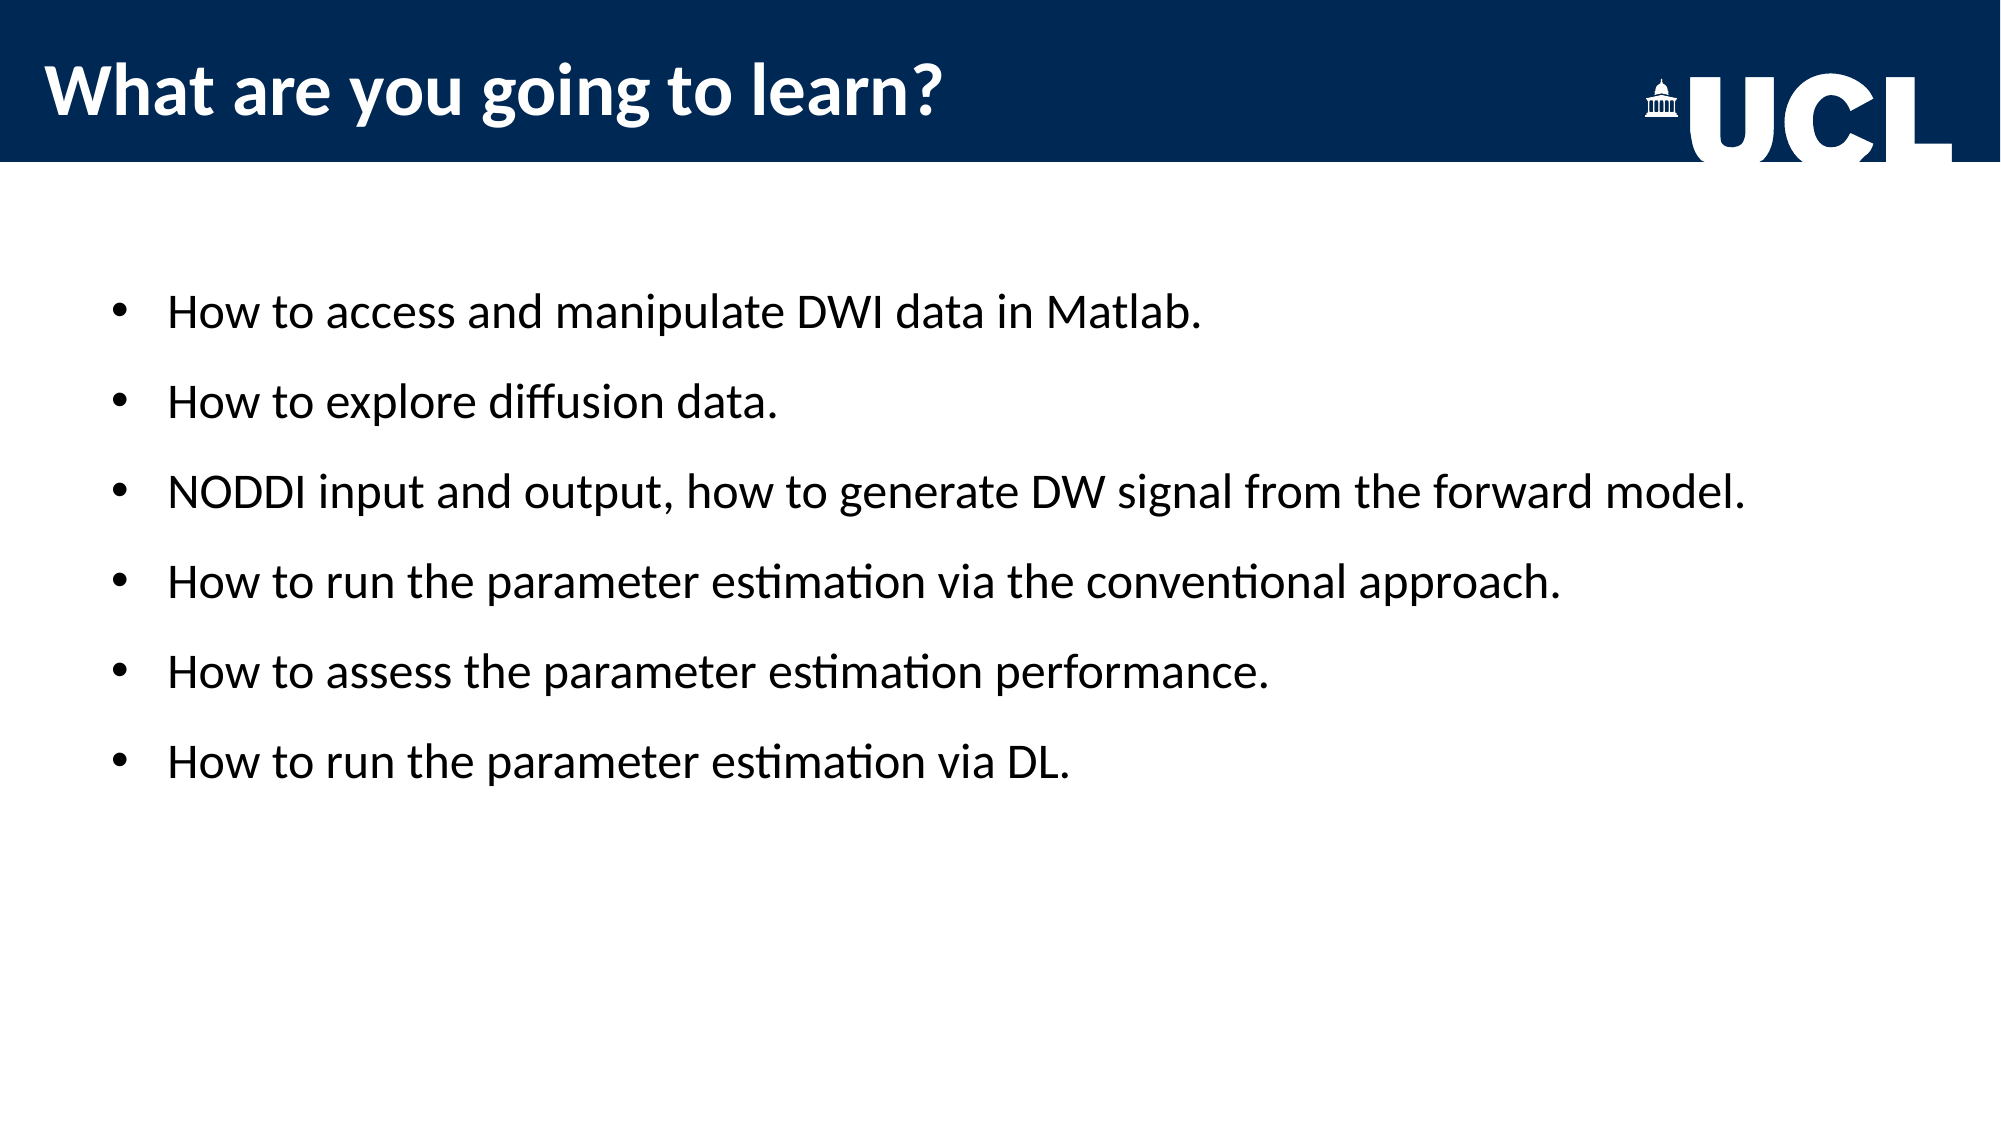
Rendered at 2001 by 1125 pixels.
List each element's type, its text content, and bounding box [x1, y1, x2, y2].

text_box How to access and manipulate DWI data in Matlab. How to explore diffusion data. NODDI input and output, how to generate DW signal from the forward model. How to run the parameter estimation via the conventional approach. How to assess the parameter estimation performance. How to run the parameter estimation via DL. [96, 241, 2000, 797]
text_box What are you going to learn? [30, 32, 1948, 138]
